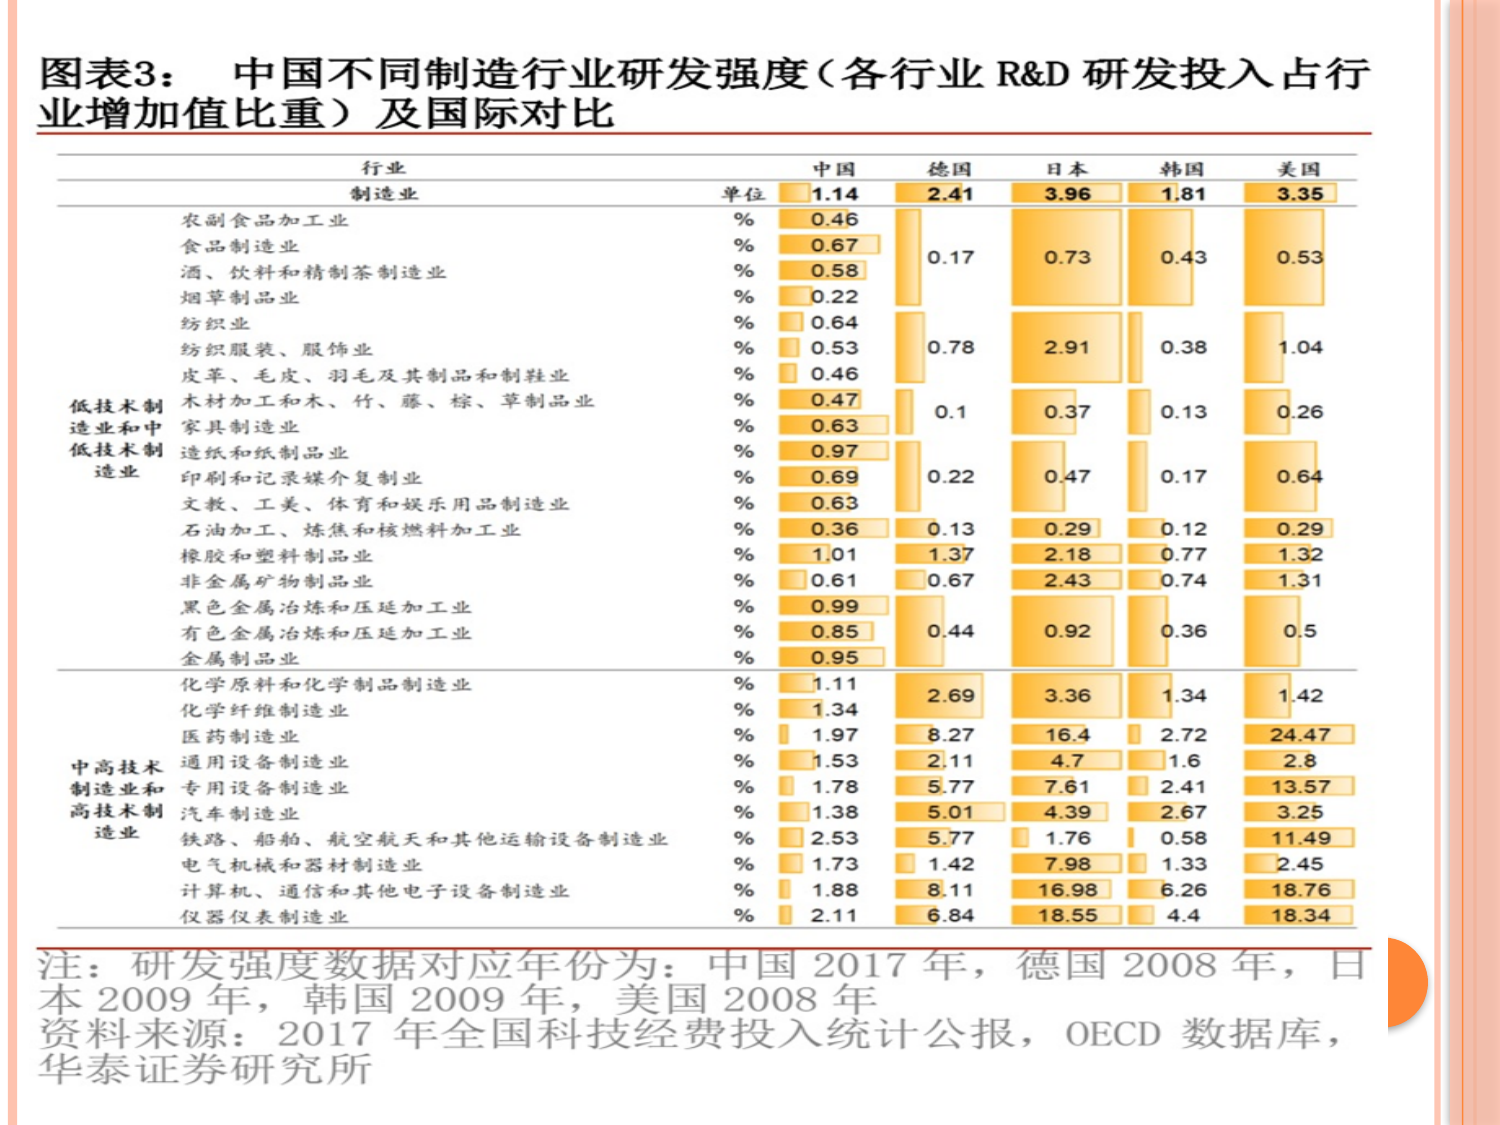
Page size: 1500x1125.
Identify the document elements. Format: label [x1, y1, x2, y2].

picture [28, 42, 1389, 1095]
